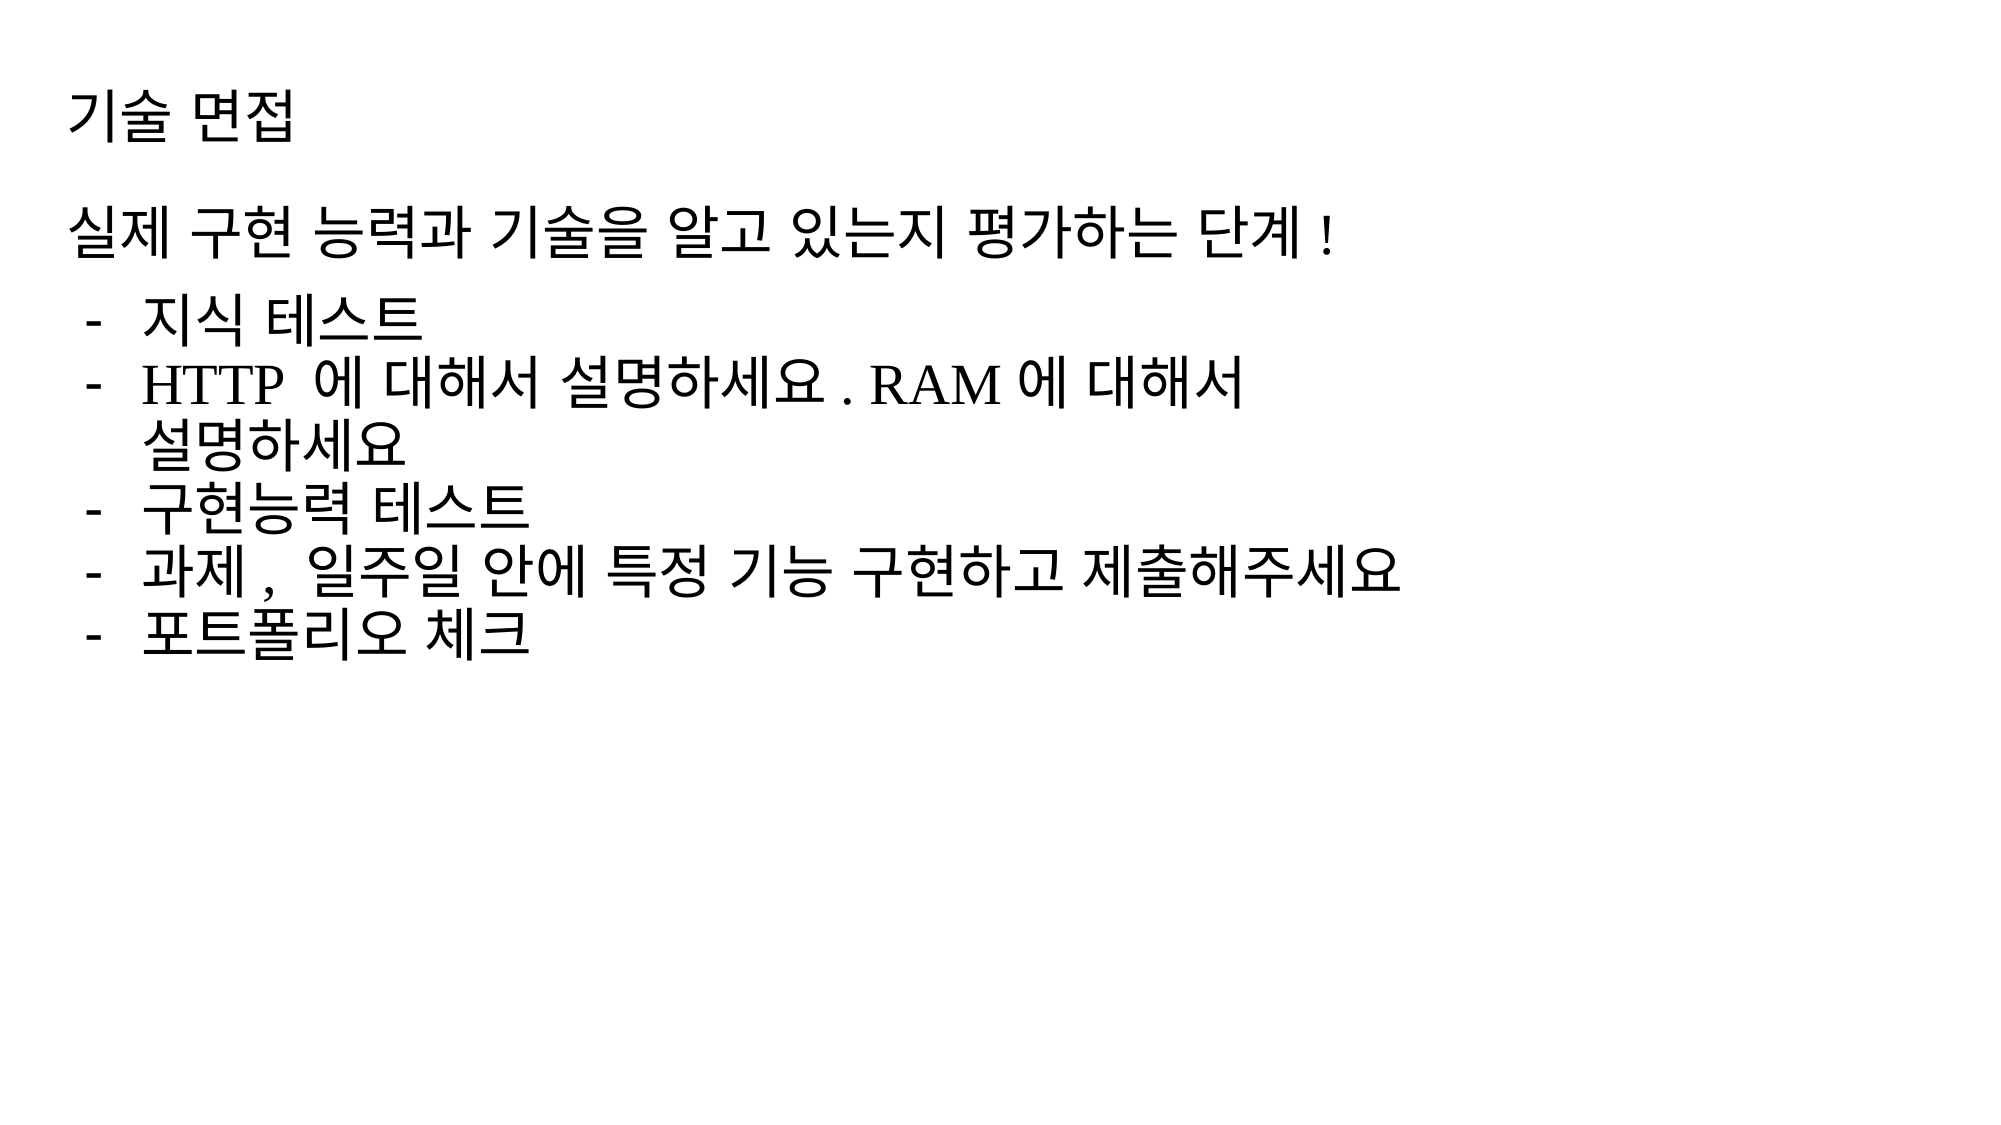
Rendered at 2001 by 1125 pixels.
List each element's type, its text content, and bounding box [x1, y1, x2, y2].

list 실제 구현 능력과 기술을 알고 있는지 평가하는 단계! 지식 테스트 HTTP 에 대해서 설명하세요. RAM에 대해서 설명하세요 구현능력 테스트 과제, 일주일 안에 특정 기능 구현하고 제출해주세요 포트폴리오 체크 [51, 189, 1449, 750]
title 기술 면접 [51, 72, 1449, 167]
